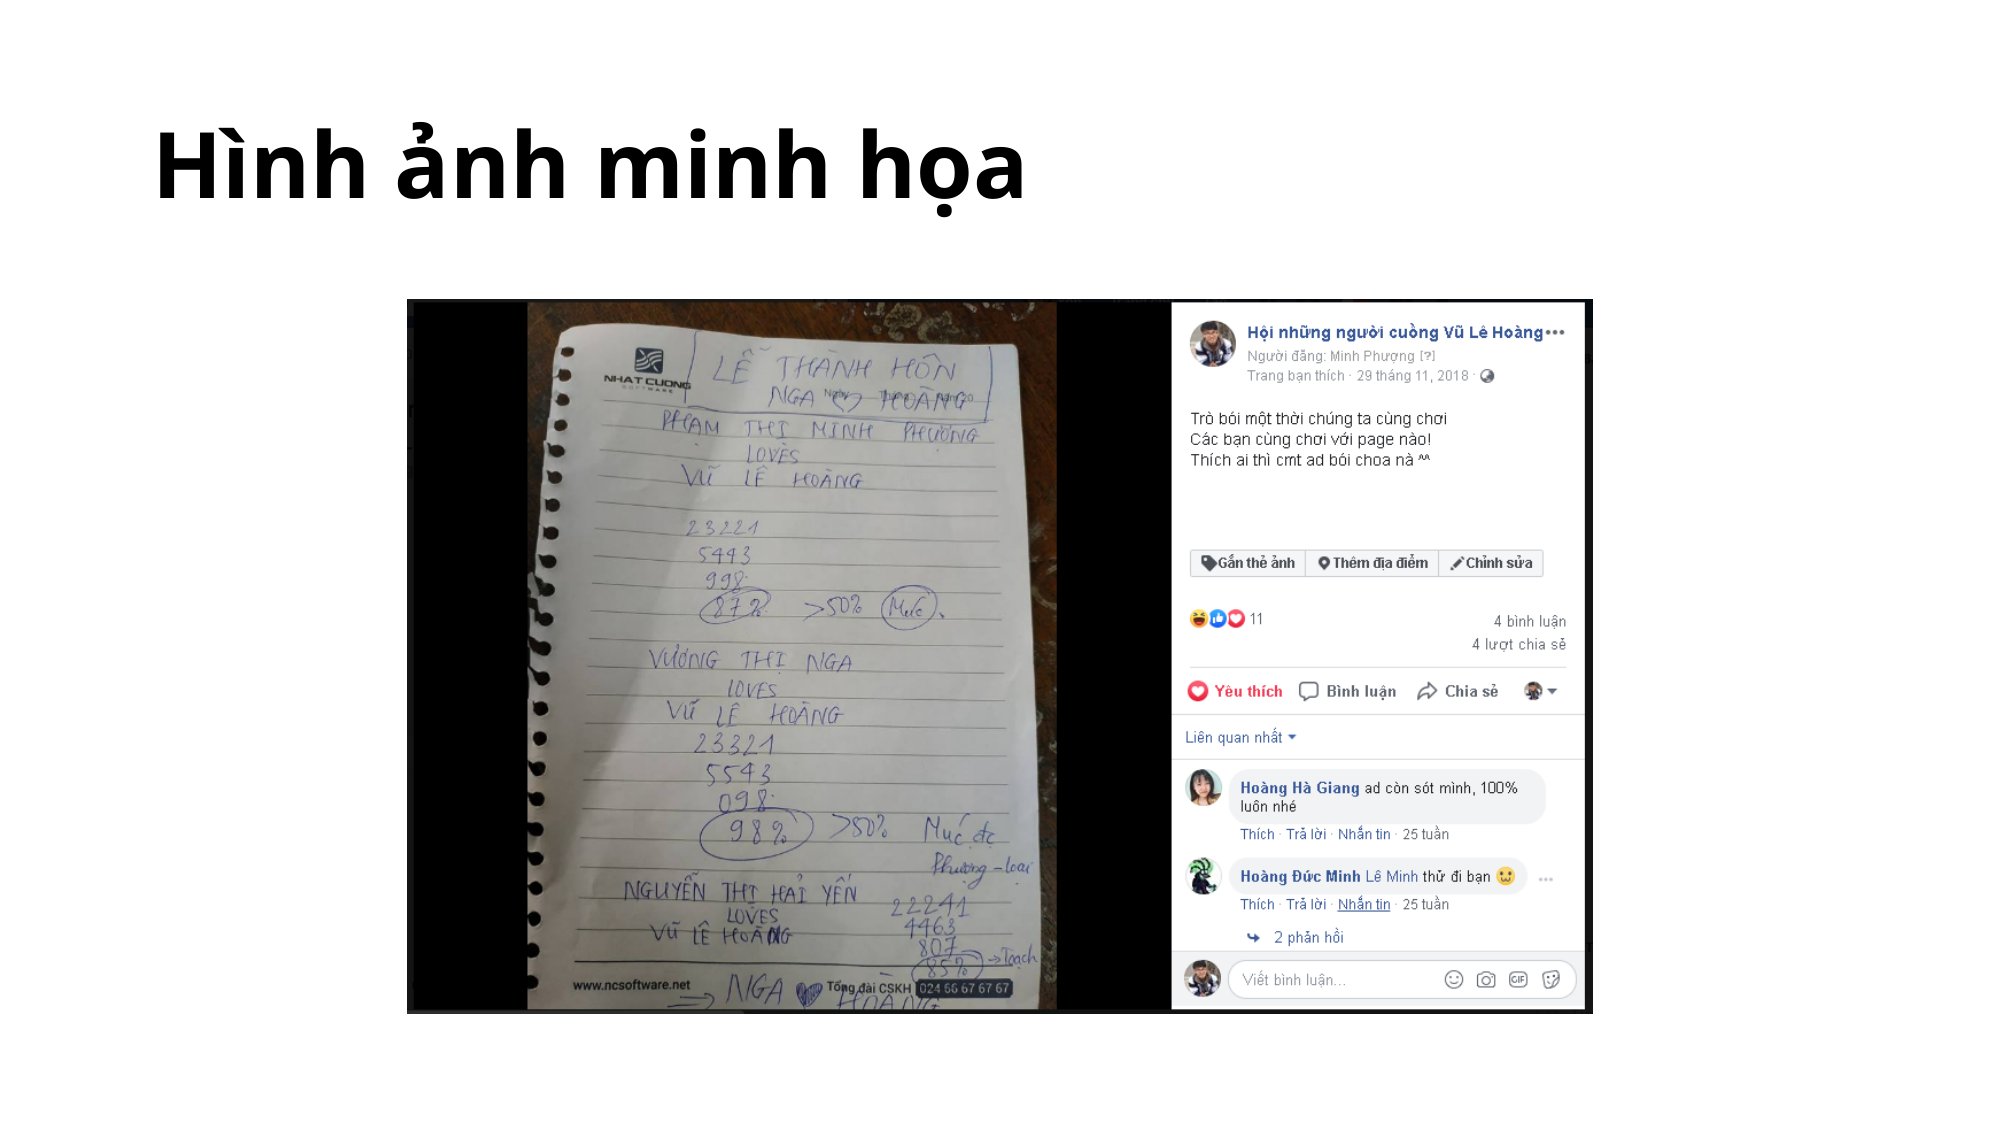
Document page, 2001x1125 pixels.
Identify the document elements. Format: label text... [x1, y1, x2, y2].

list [407, 299, 1593, 1014]
title Hình ảnh minh họa [137, 59, 1863, 278]
